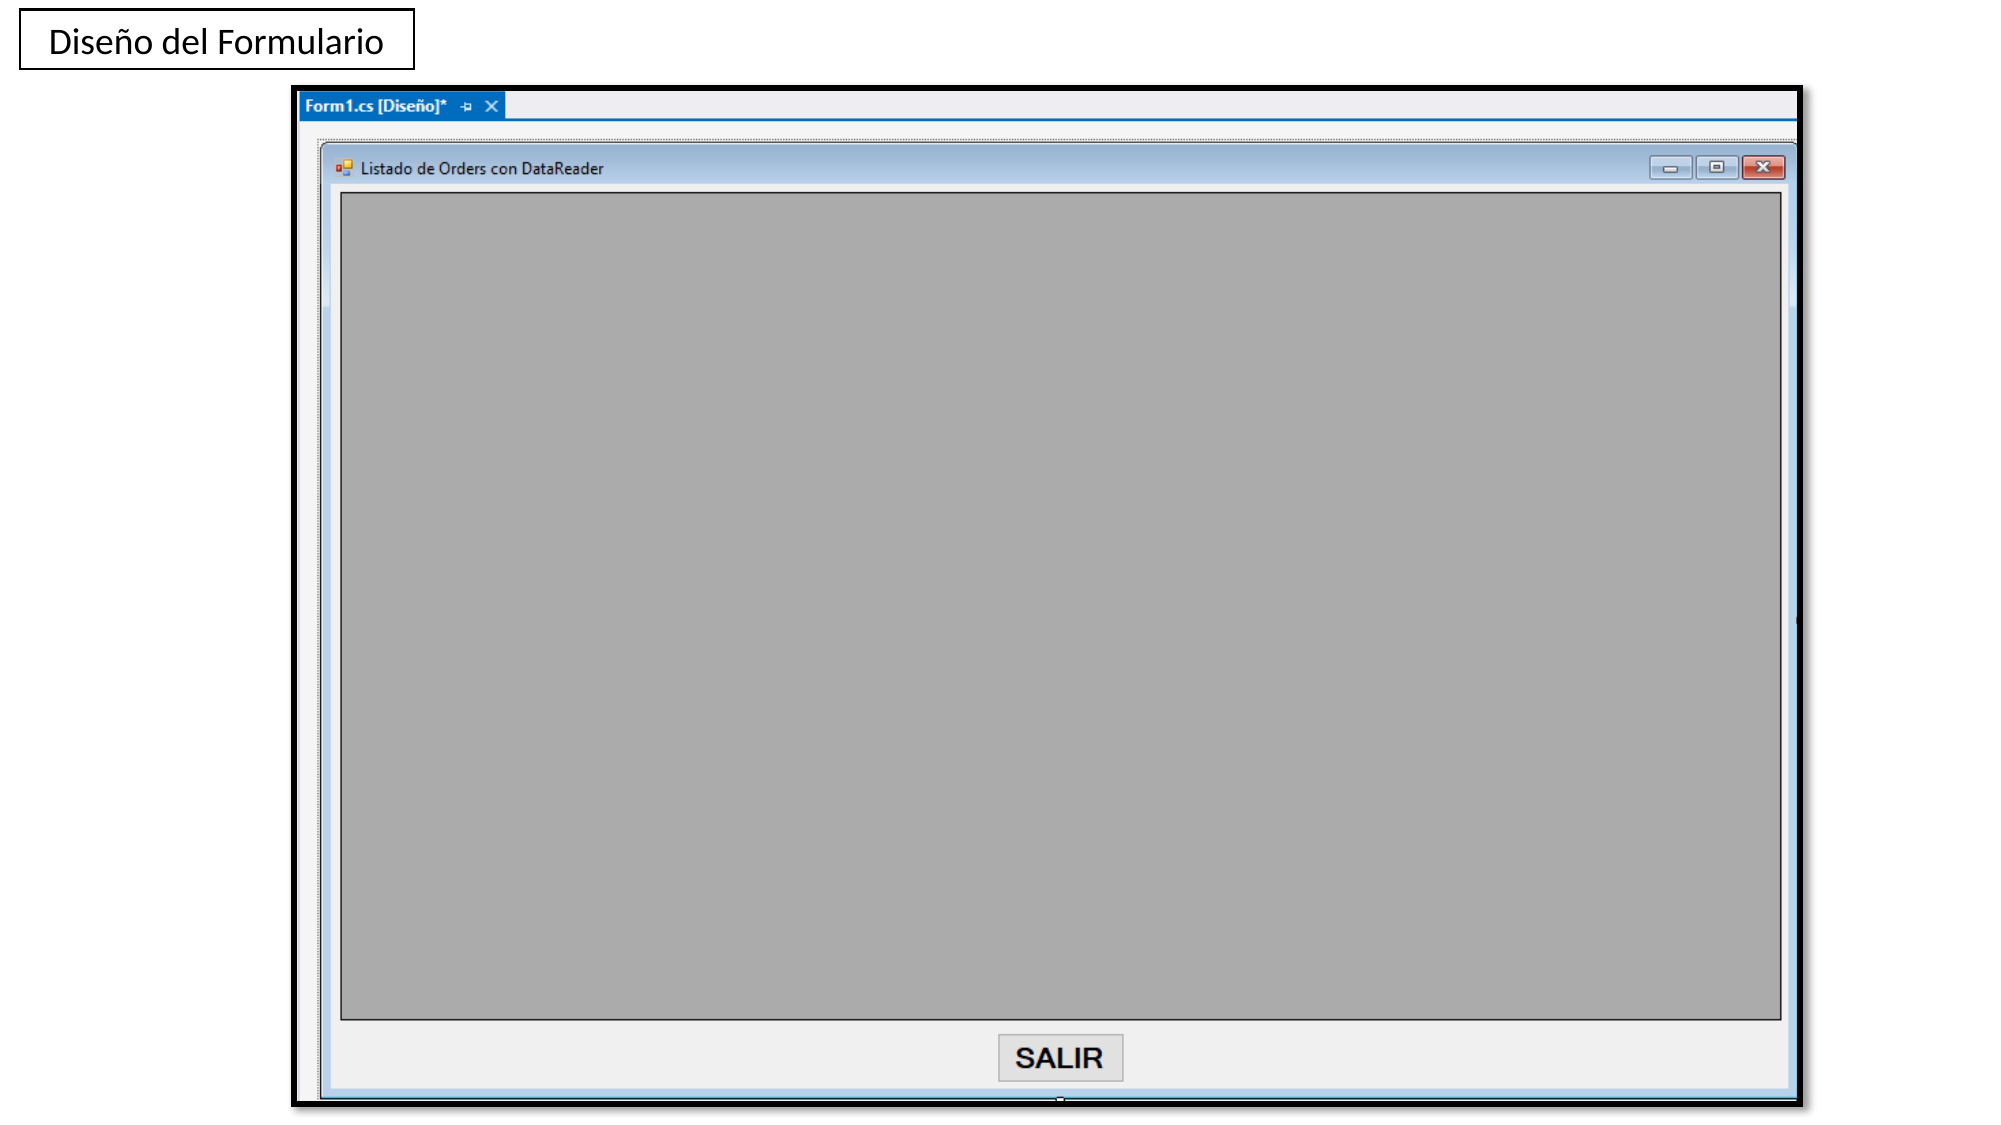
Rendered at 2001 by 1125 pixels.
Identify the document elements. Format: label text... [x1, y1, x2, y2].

picture [297, 90, 1798, 1101]
text_box Diseño del Formulario [19, 8, 415, 70]
